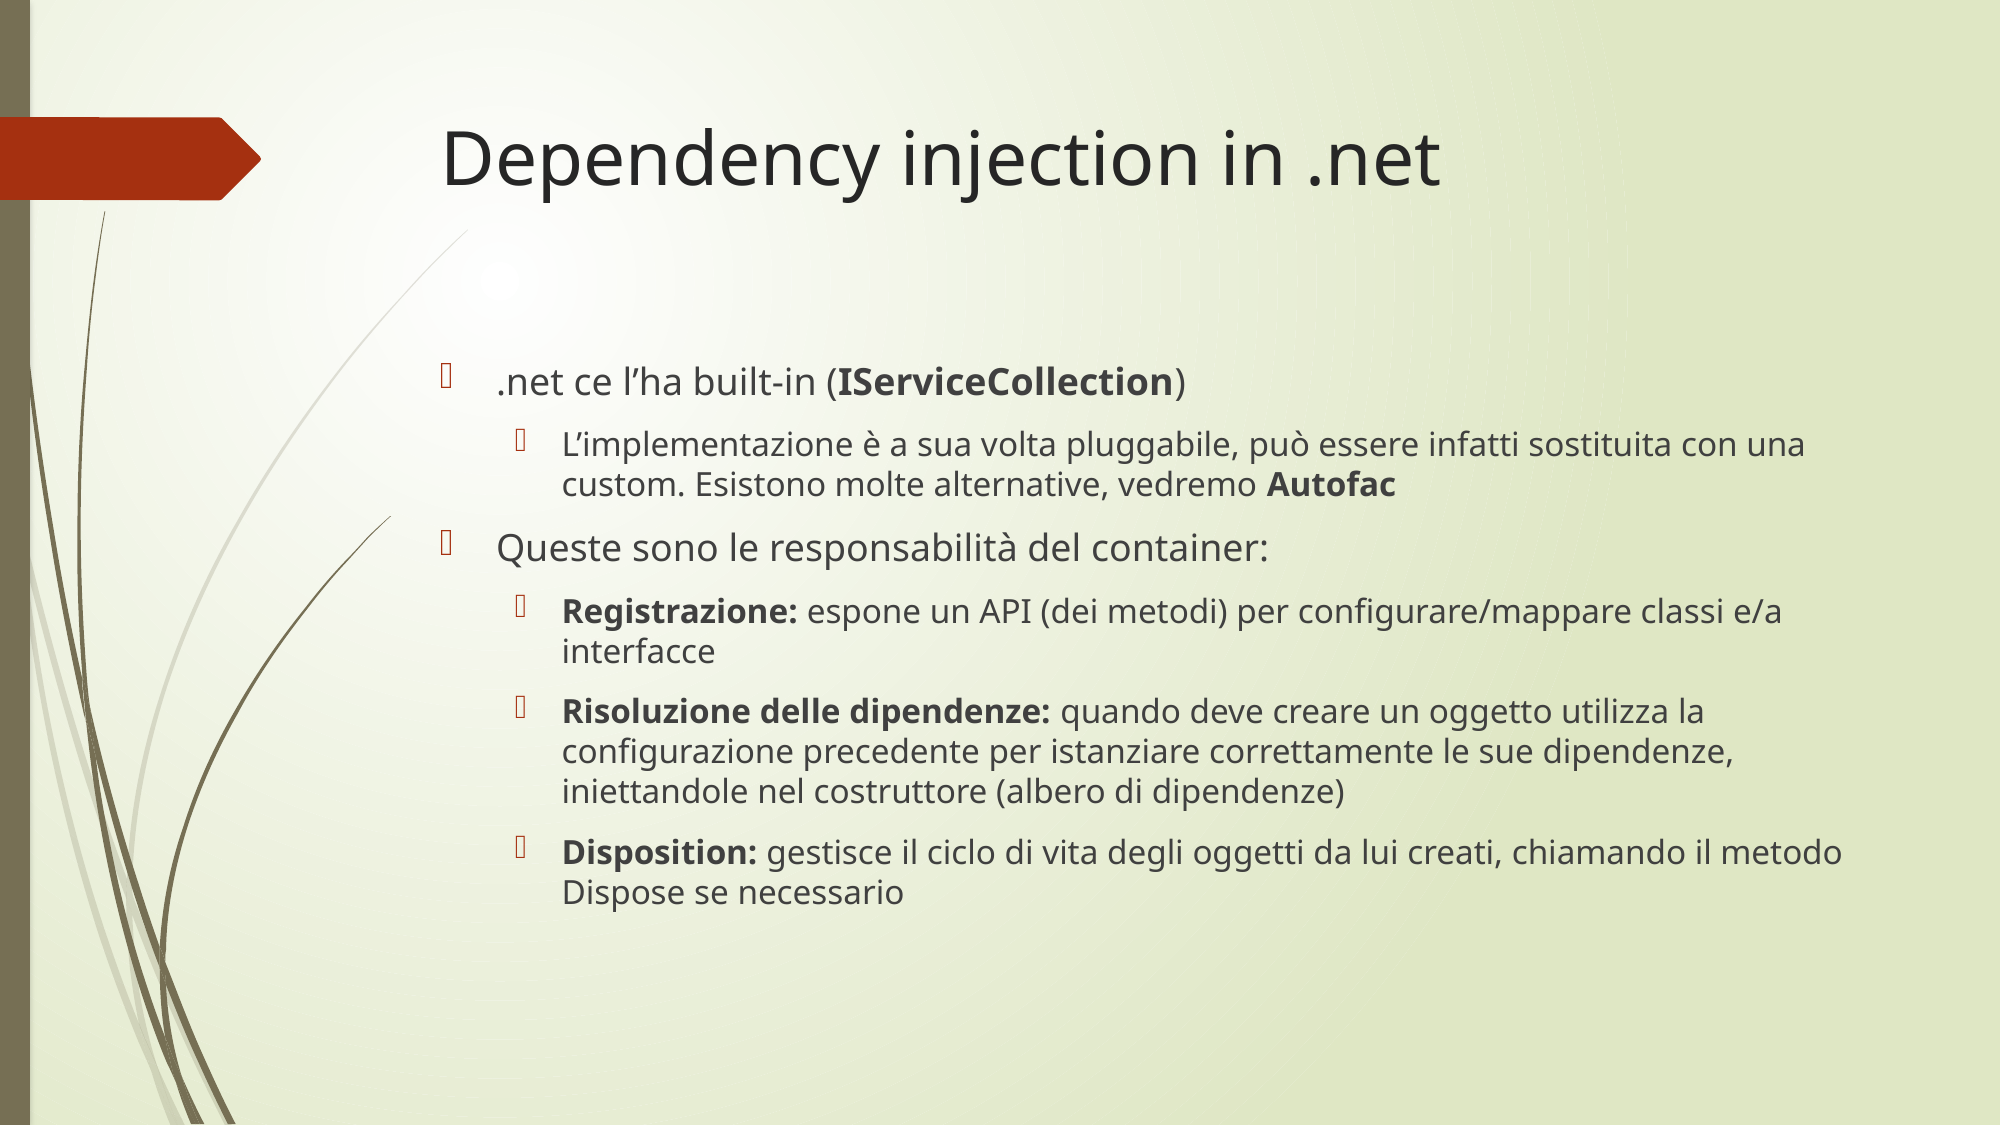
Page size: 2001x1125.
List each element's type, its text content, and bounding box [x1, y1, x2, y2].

title Dependency injection in .net [425, 102, 1888, 313]
list .net ce l’ha built-in (IServiceCollection) L’implementazione è a sua volta pluggabile, può essere infatti sostituita con una custom. Esistono molte alternative, vedremo Autofac Queste sono le responsabilità del container: Registrazione: espone un API (dei metodi) per configurare/mappare classi e/a interfacce Risoluzione delle dipendenze: quando deve creare un oggetto utilizza la configurazione precedente per istanziare correttamente le sue dipendenze, iniettandole nel costruttore (albero di dipendenze) Disposition: gestisce il ciclo di vita degli oggetti da lui creati, chiamando il metodo Dispose se necessario [424, 350, 1888, 970]
